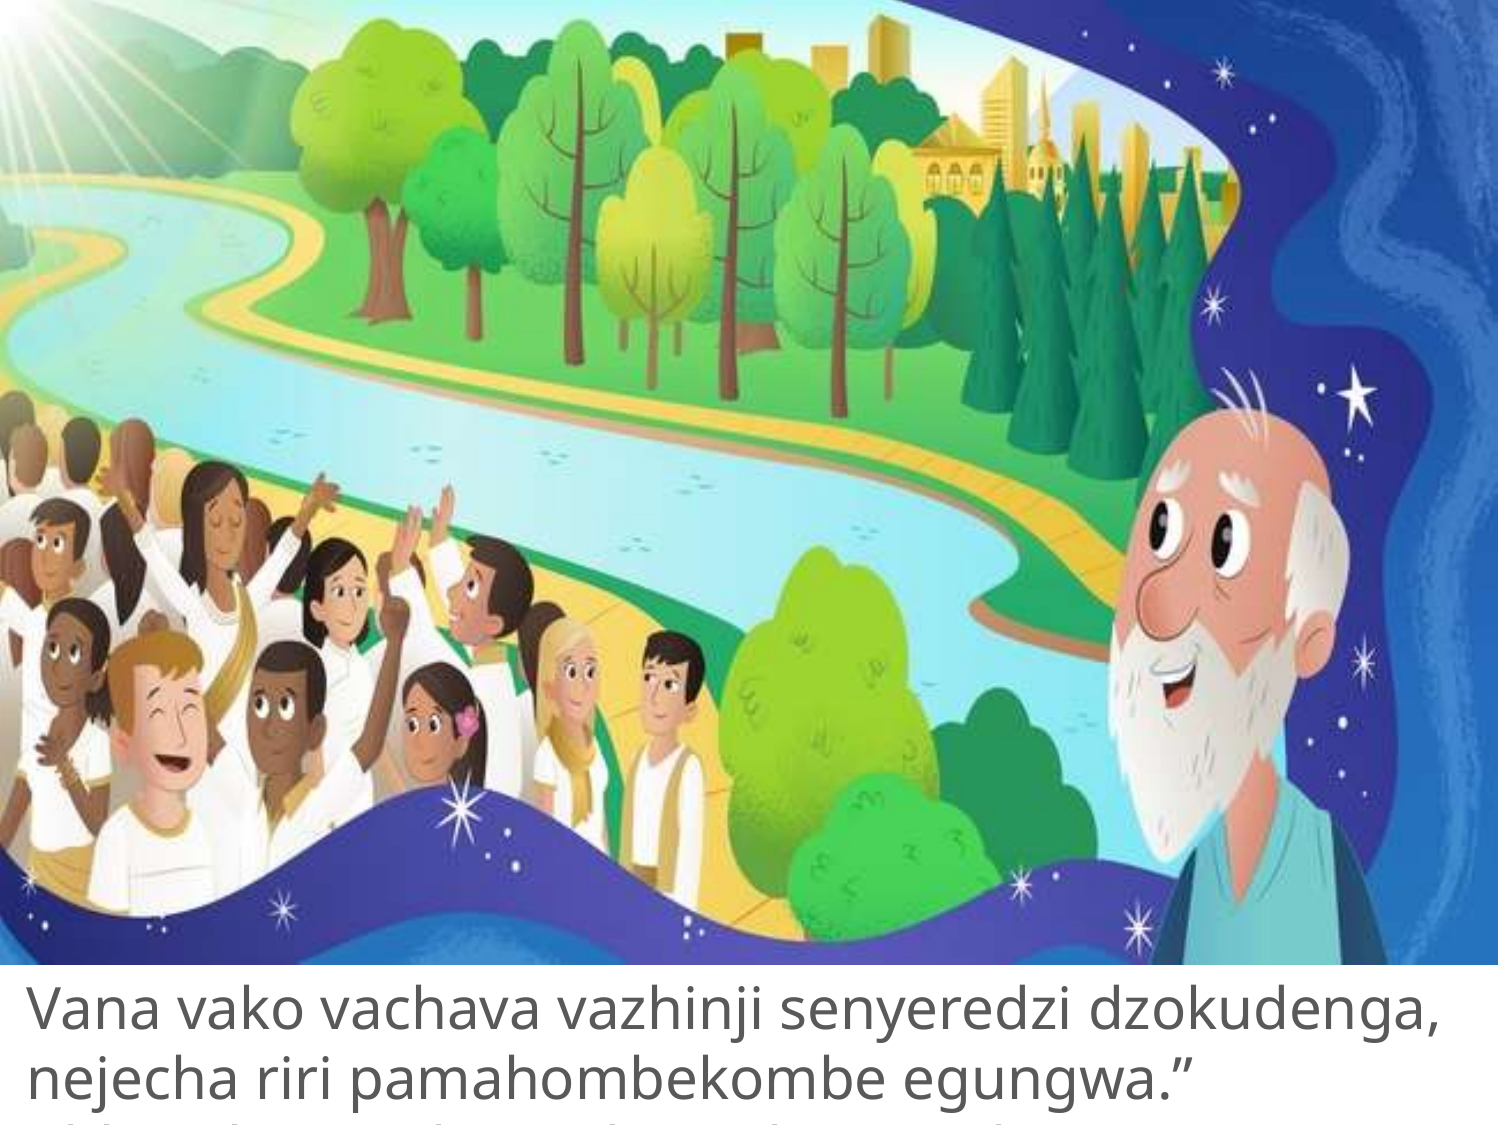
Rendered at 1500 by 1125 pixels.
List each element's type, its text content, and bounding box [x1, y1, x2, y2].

picture [0, 0, 1498, 965]
text_box Vana vako vachava vazhinji senyeredzi dzokudenga, nejecha riri pamahombekombe egungwa.” Abhurahama akatenda vimbiso yaShe. [11, 971, 1498, 1125]
